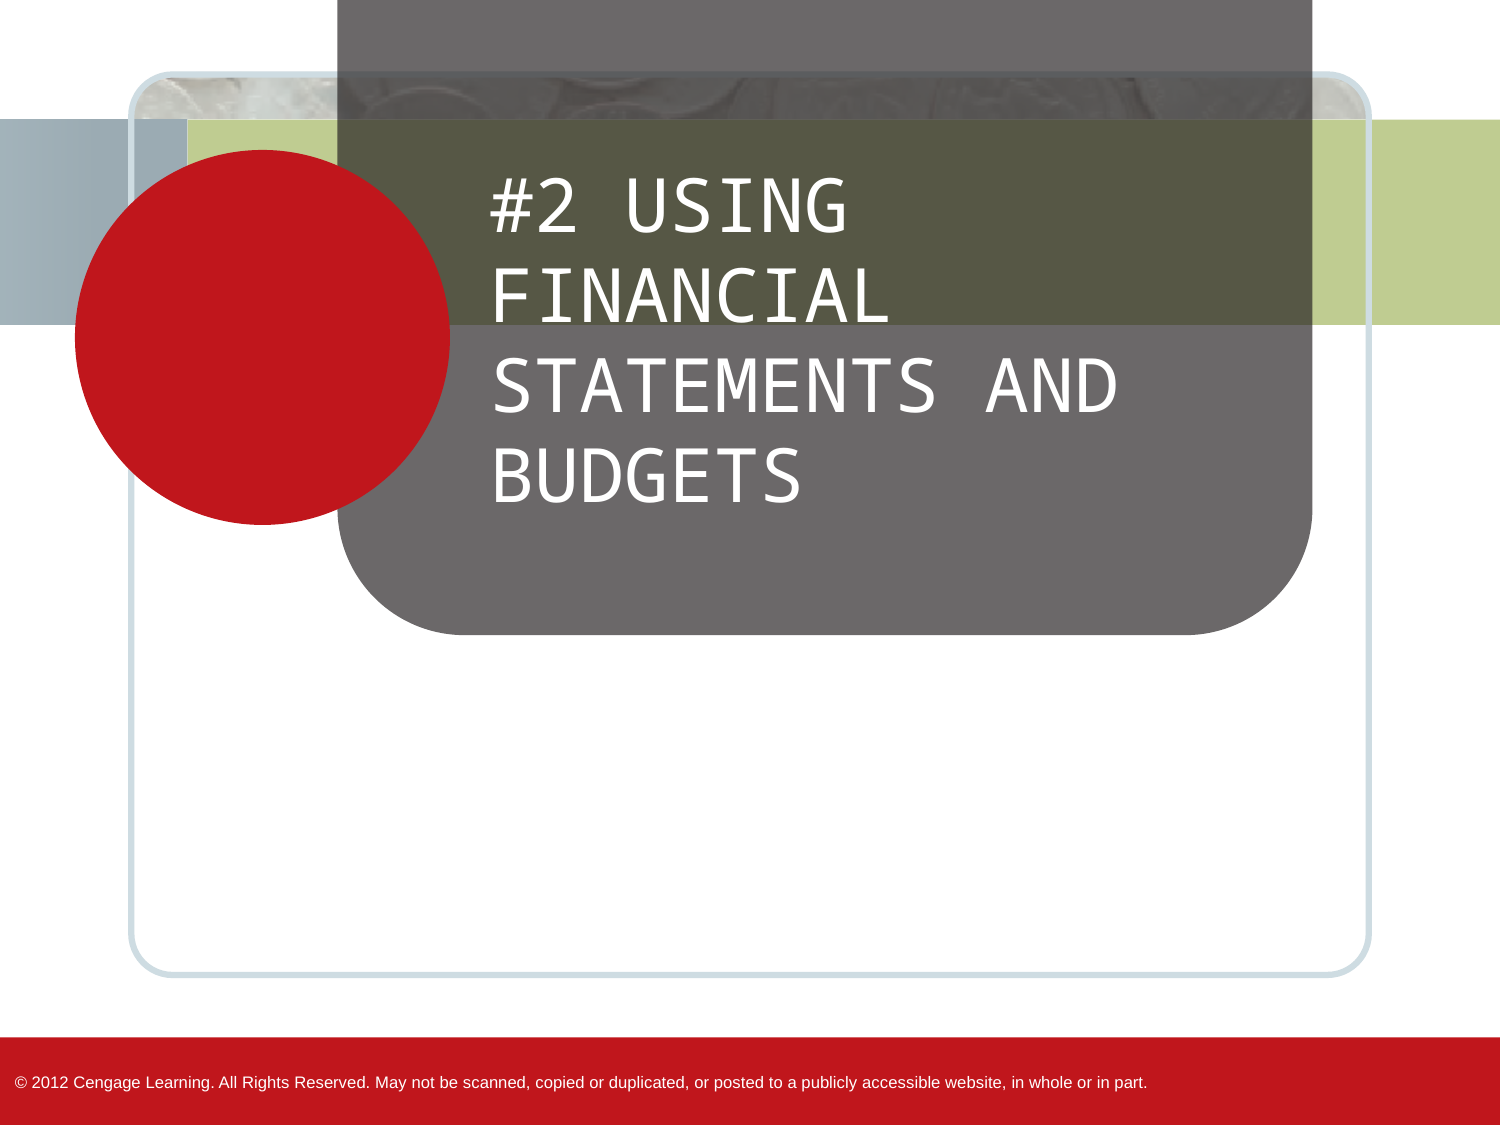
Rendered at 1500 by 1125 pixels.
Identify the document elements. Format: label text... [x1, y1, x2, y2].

title #2 USING FINANCIAL STATEMENTS AND BUDGETS [474, 75, 1275, 525]
